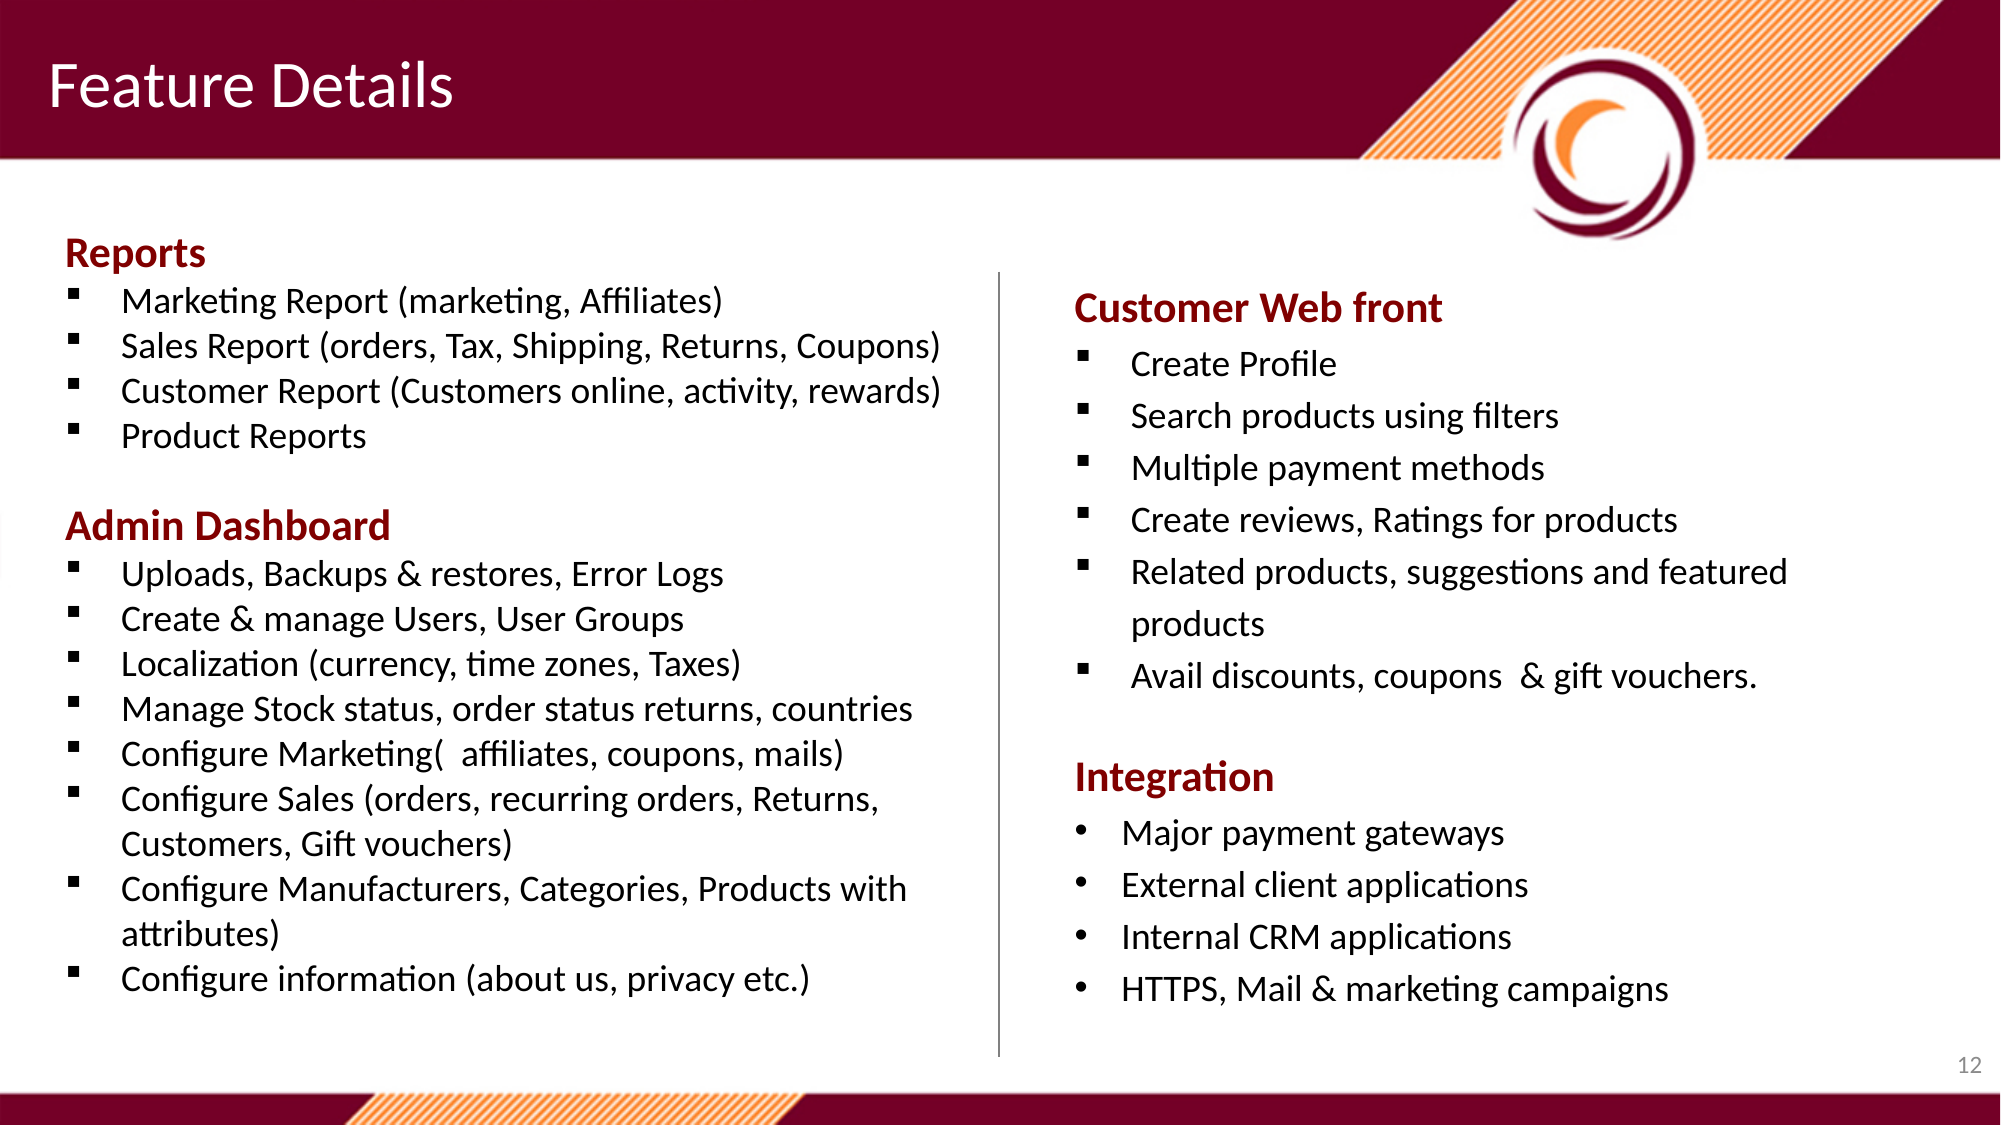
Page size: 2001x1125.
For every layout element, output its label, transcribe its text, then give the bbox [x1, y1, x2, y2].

text_box Customer Web front Create Profile Search products using filters Multiple payment methods Create reviews, Ratings for products Related products, suggestions and featured products Avail discounts, coupons & gift vouchers. Integration Major payment gateways External client applications Internal CRM applications HTTPS, Mail & marketing campaigns [1059, 271, 1943, 1017]
text_box Feature Details [34, 42, 1116, 125]
picture [0, 0, 2001, 1125]
slide_number 12 [1547, 1033, 1998, 1094]
text_box Reports Marketing Report (marketing, Affiliates) Sales Report (orders, Tax, Shipping, Returns, Coupons) Customer Report (Customers online, activity, rewards) Product Reports Admin Dashboard Uploads, Backups & restores, Error Logs Create & manage Users, User Groups Localization (currency, time zones, Taxes) Manage Stock status, order status returns, countries Configure Marketing( affiliates, coupons, mails) Configure Sales (orders, recurring orders, Returns, Customers, Gift vouchers) Configure Manufacturers, Categories, Products with attributes) Configure information (about us, privacy etc.) [50, 216, 999, 1047]
